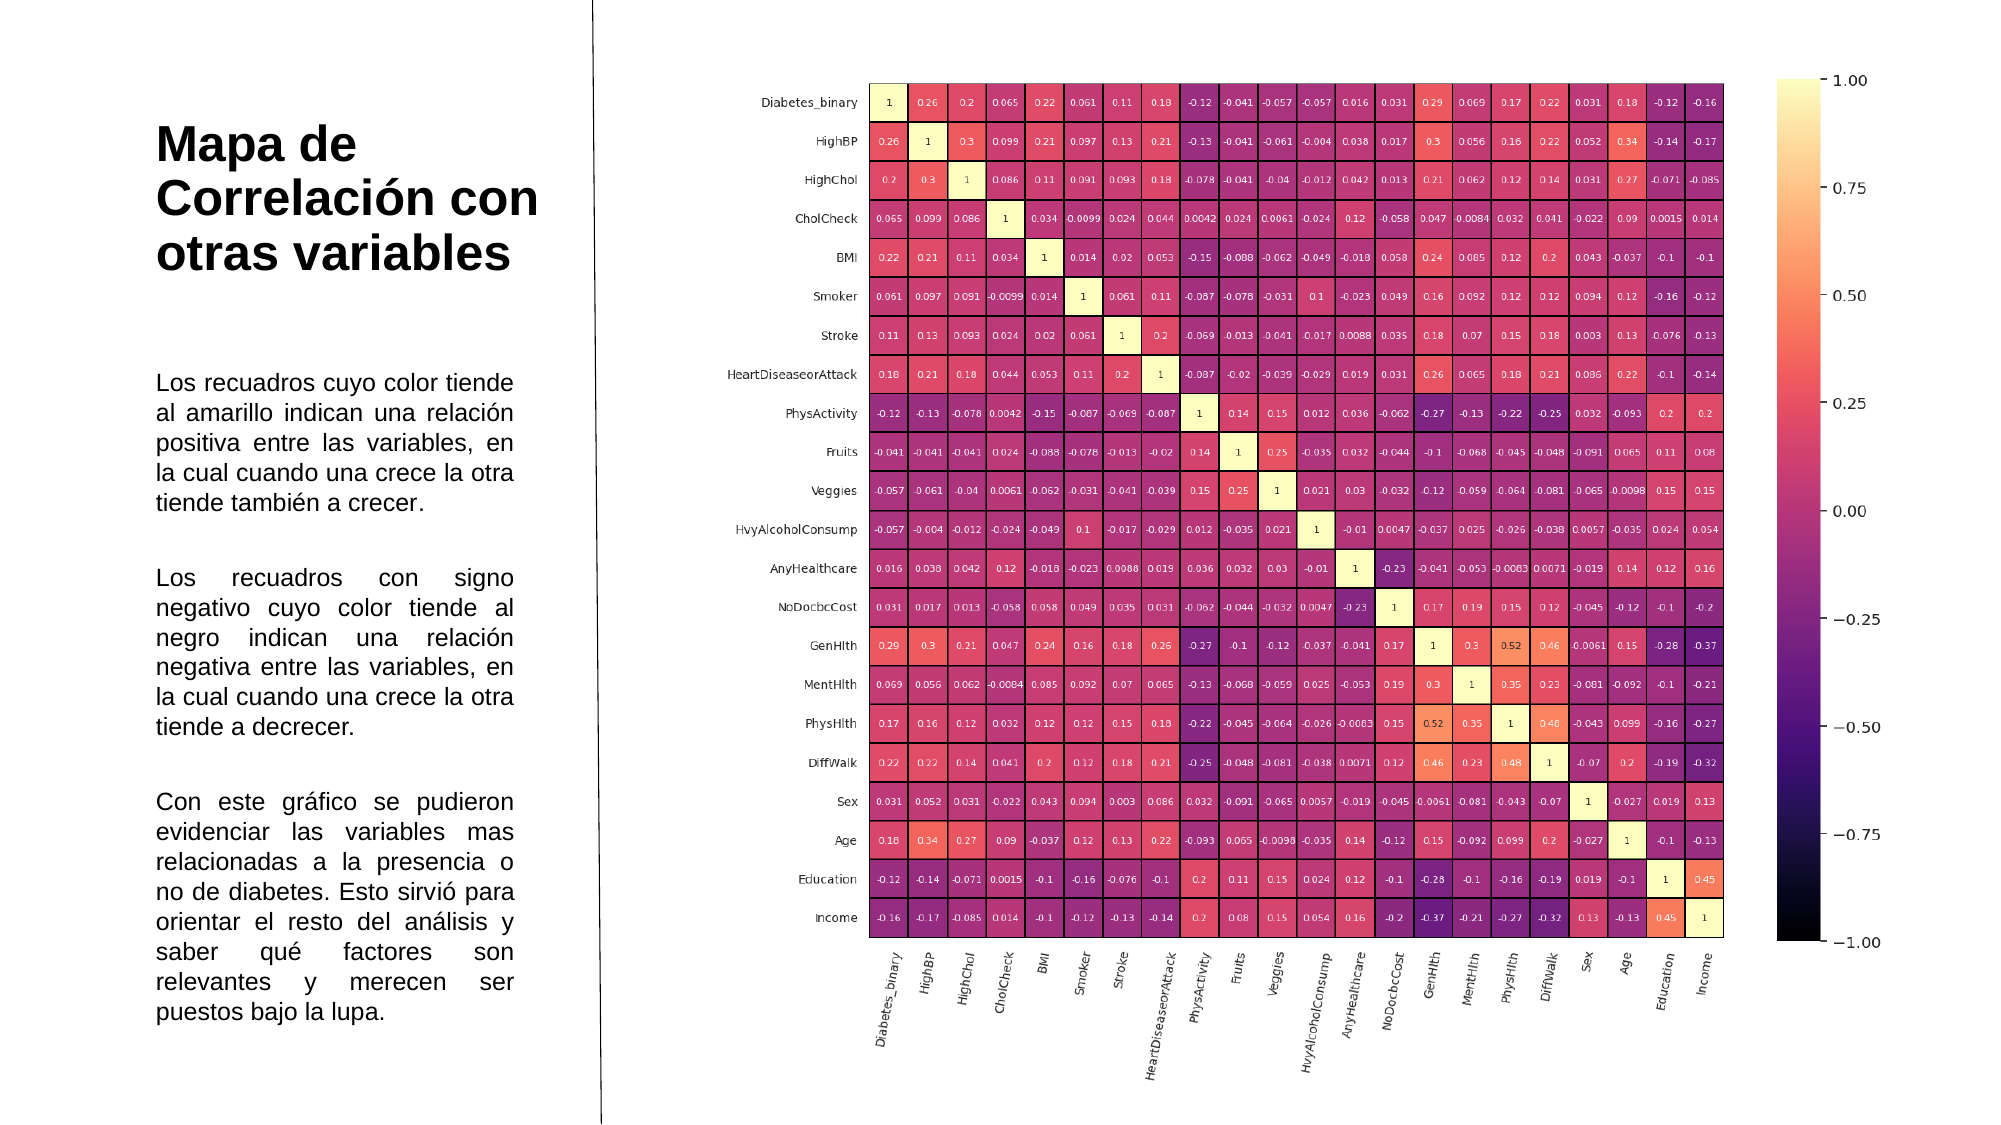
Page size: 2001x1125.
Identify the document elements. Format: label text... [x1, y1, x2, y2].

title Mapa de Correlación con otras variables [140, 85, 558, 313]
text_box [592, 0, 602, 1125]
text_box Los recuadros cuyo color tiende al amarillo indican una relación positiva entre las variables, en la cual cuando una crece la otra tiende también a crecer. Los recuadros con signo negativo cuyo color tiende al negro indican una relación negativa entre las variables, en la cual cuando una crece la otra tiende a decrecer. Con este gráfico se pudieron evidenciar las variables mas relacionadas a la presencia o no de diabetes. Esto sirvió para orientar el resto del análisis y saber qué factores son relevantes y merecen ser puestos bajo la lupa. [140, 358, 530, 1033]
picture [718, 64, 1889, 1088]
